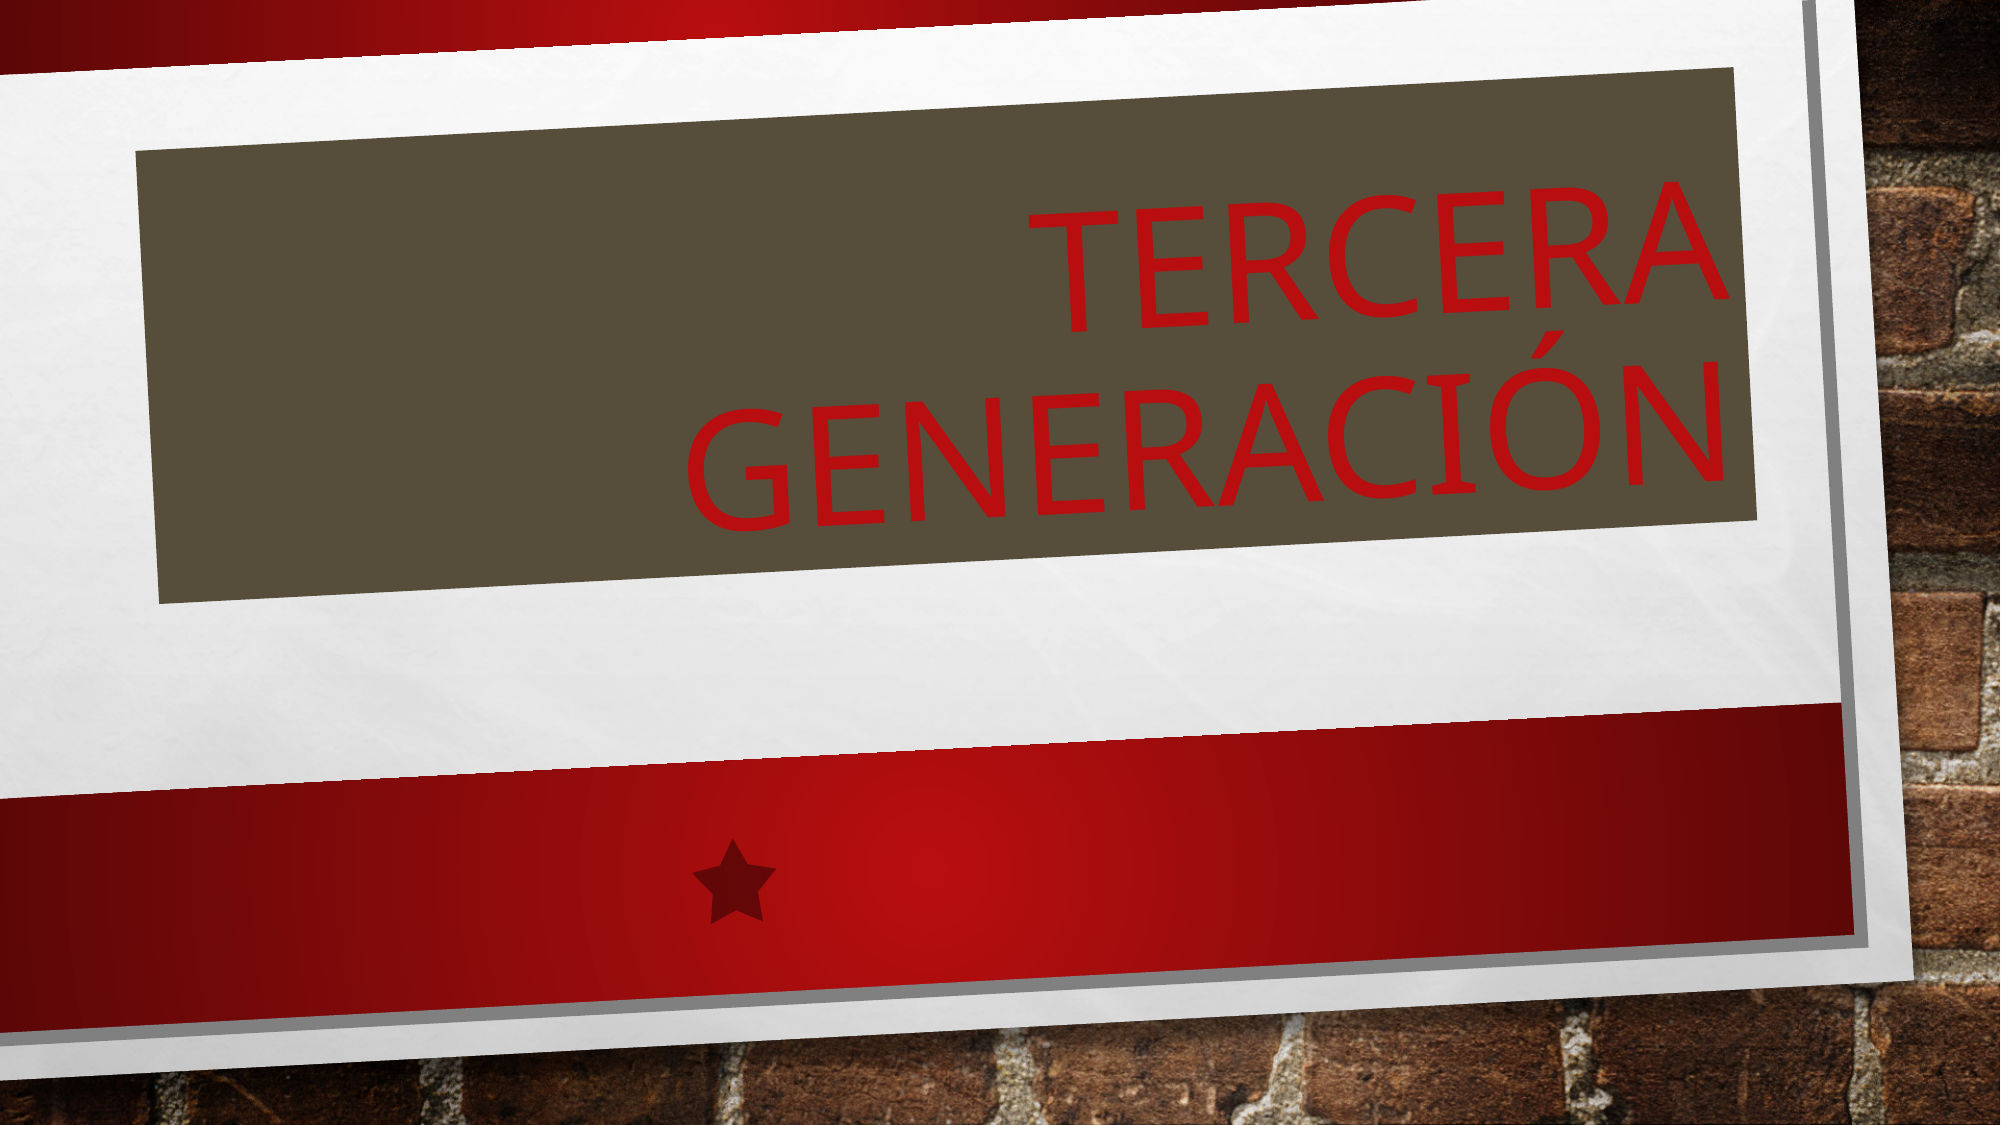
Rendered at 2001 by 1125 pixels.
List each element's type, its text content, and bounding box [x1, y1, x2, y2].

picture [0, 0, 2000, 1125]
title Tercera generación [135, 67, 1758, 605]
